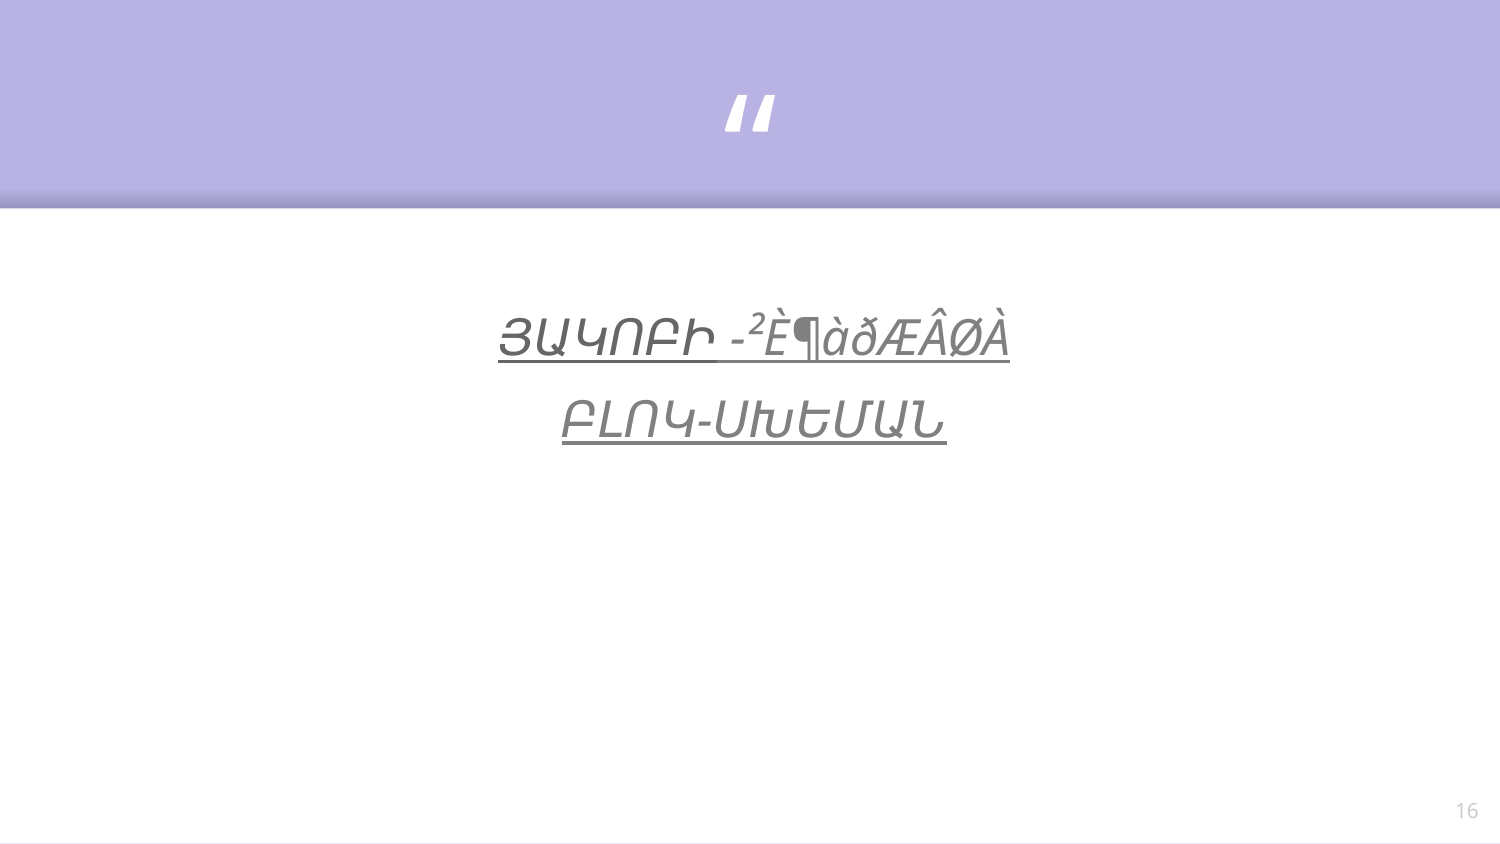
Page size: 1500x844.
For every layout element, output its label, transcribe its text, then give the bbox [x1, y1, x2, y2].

list ՅԱԿՈԲԻ -²È¶àðÆÂØÀ ԲԼՈԿ-ՍԽԵՄԱՆ [301, 209, 1196, 655]
slide_number 16 [1403, 779, 1494, 844]
